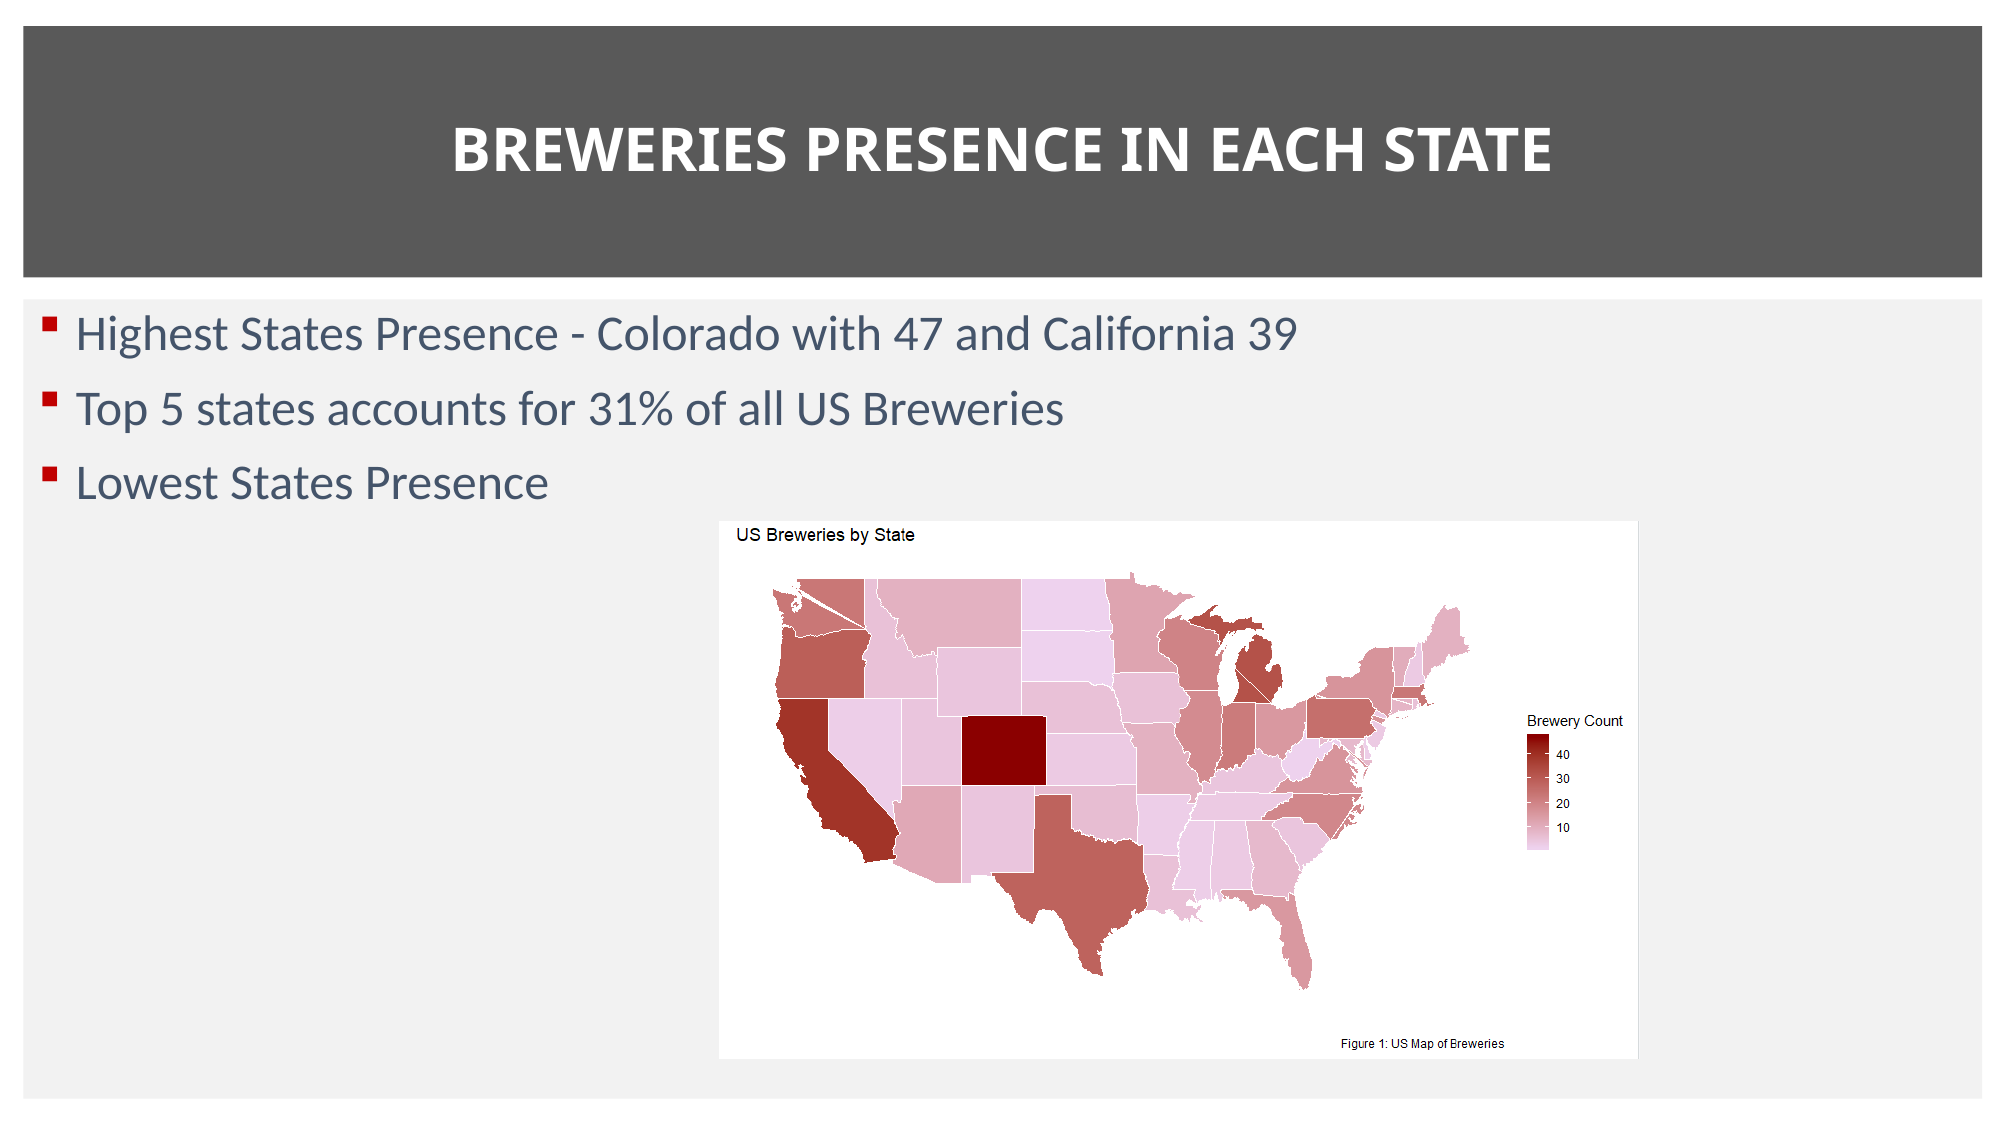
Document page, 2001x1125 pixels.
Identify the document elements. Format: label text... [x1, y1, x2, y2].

title BREWERIES PRESENCE IN EACH STATE [23, 26, 1983, 278]
list Highest States Presence - Colorado with 47 and California 39 Top 5 states accounts for 31% of all US Breweries Lowest States Presence [23, 299, 1983, 1099]
picture [719, 521, 1640, 1059]
